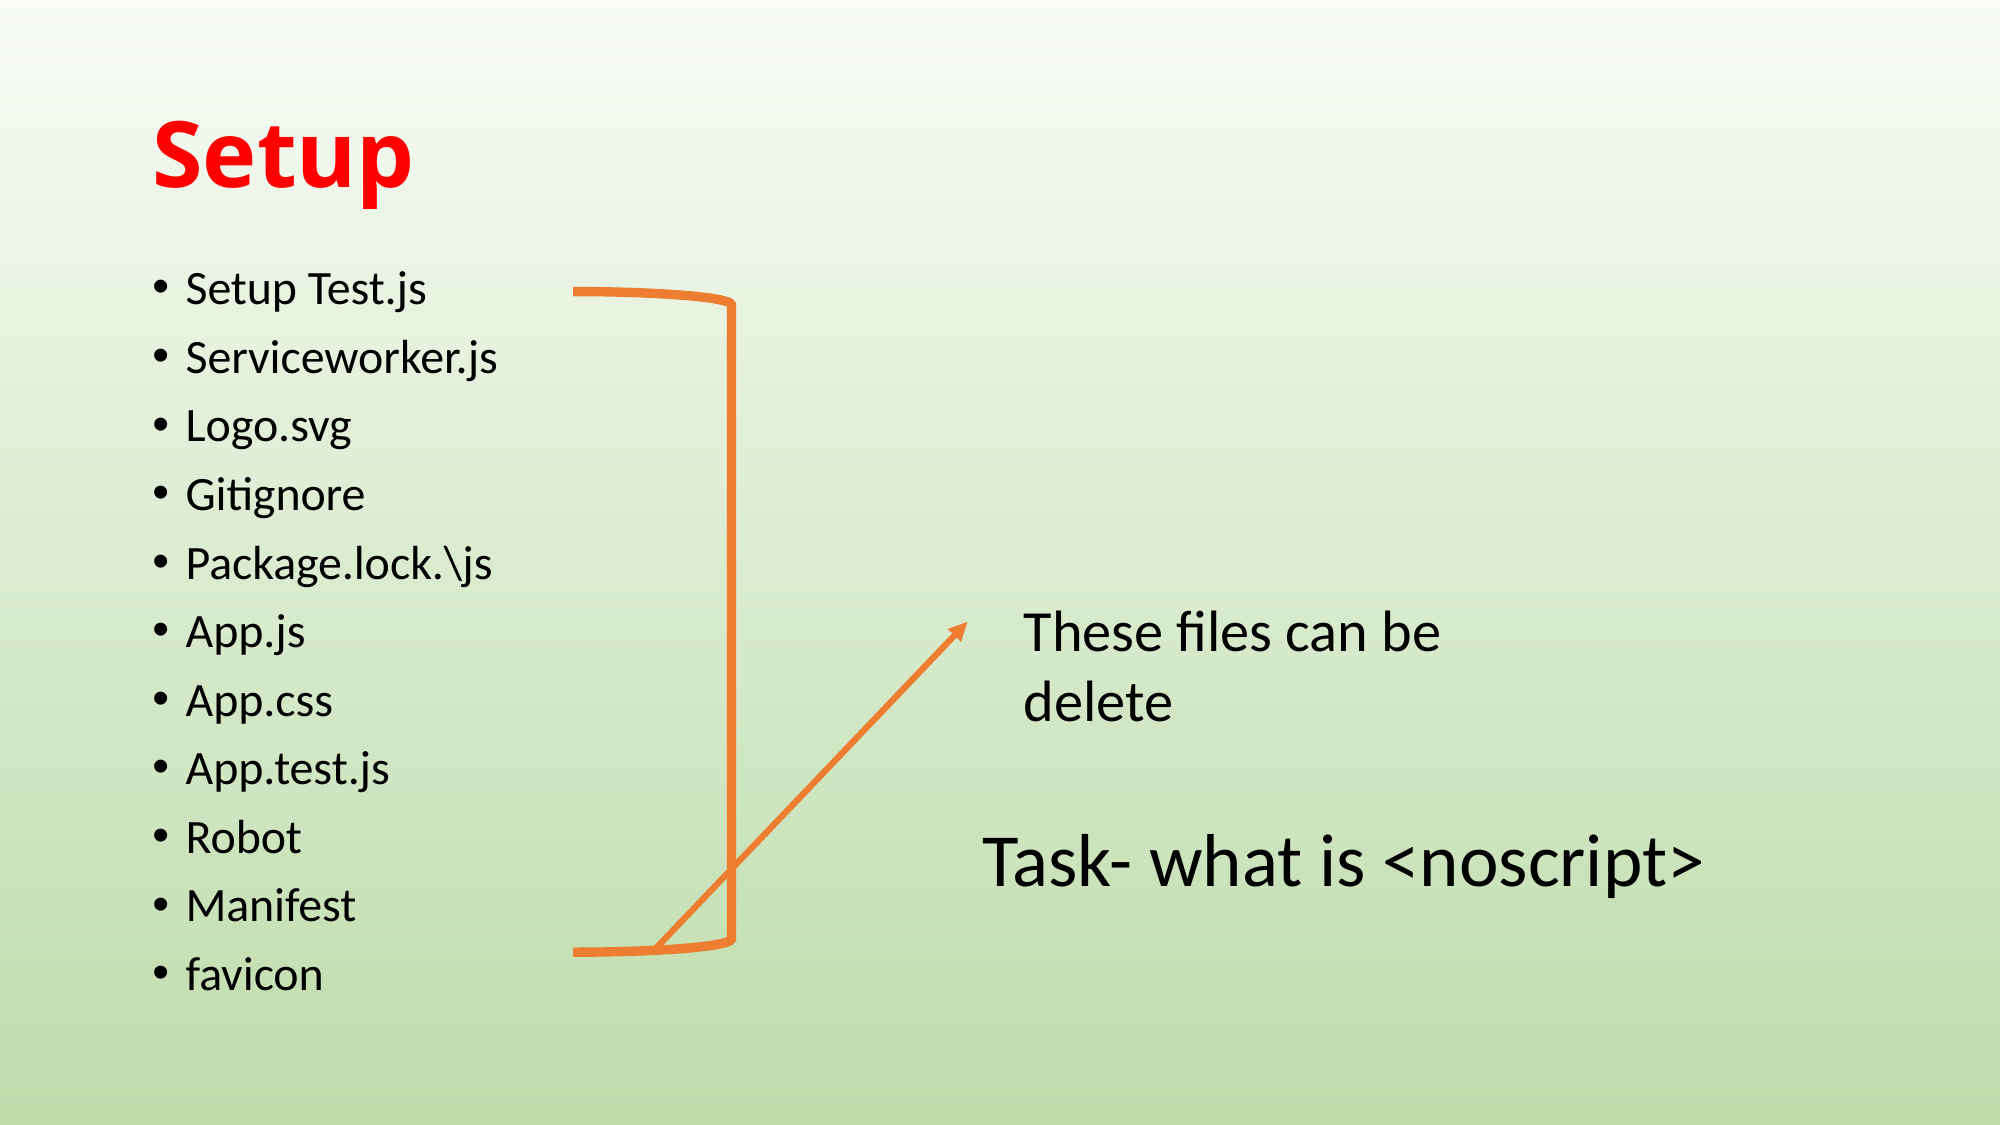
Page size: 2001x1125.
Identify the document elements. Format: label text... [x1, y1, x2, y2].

list Setup Test.js Serviceworker.js Logo.svg Gitignore Package.lock.\js App.js App.css App.test.js Robot Manifest favicon [137, 256, 1863, 1014]
text_box Task- what is <noscript> [967, 803, 1848, 909]
title Setup [137, 59, 1863, 256]
text_box [573, 291, 732, 953]
text_box These files can be delete [1009, 585, 1585, 741]
